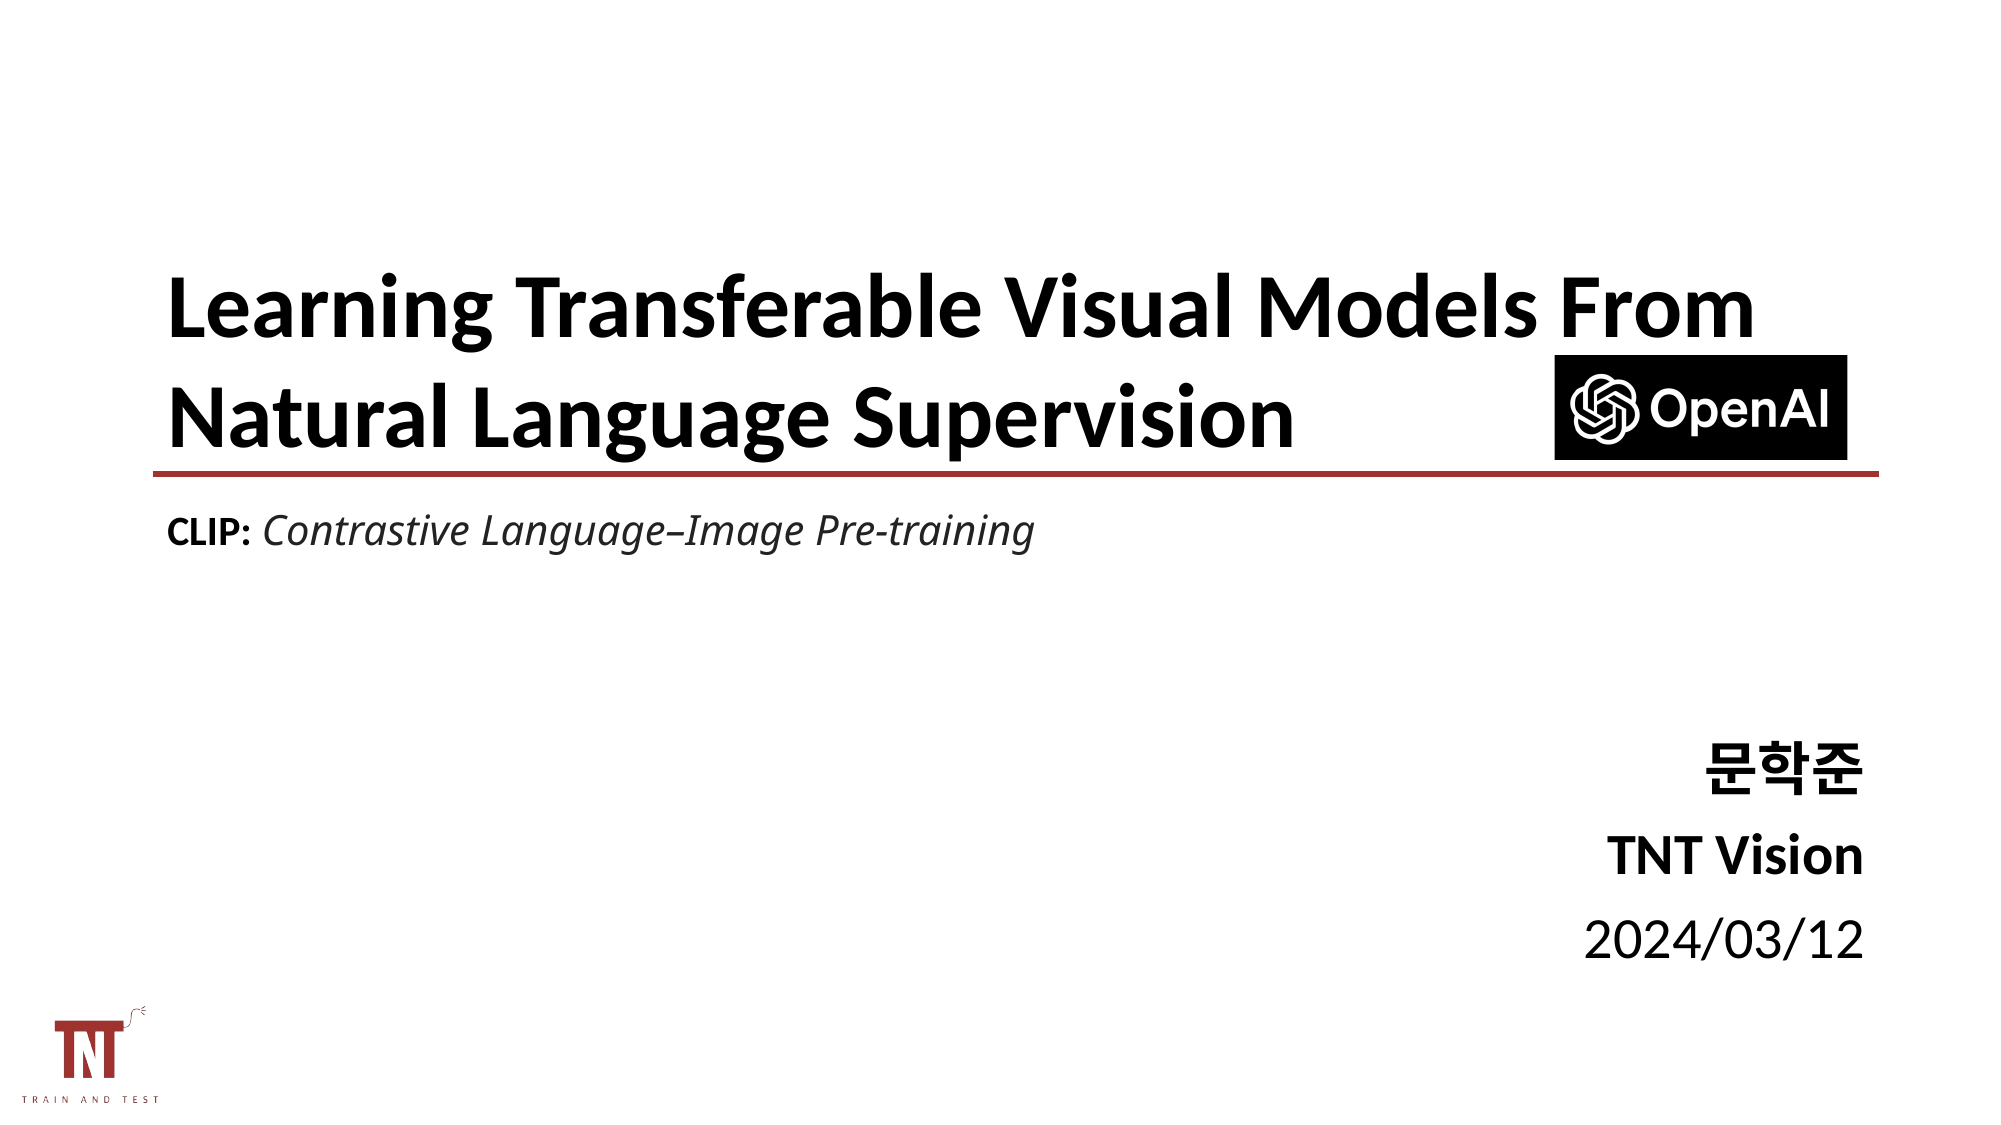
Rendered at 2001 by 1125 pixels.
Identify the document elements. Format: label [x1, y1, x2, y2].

picture [1554, 355, 1848, 460]
picture [21, 1003, 160, 1110]
text_box [152, 238, 1910, 975]
